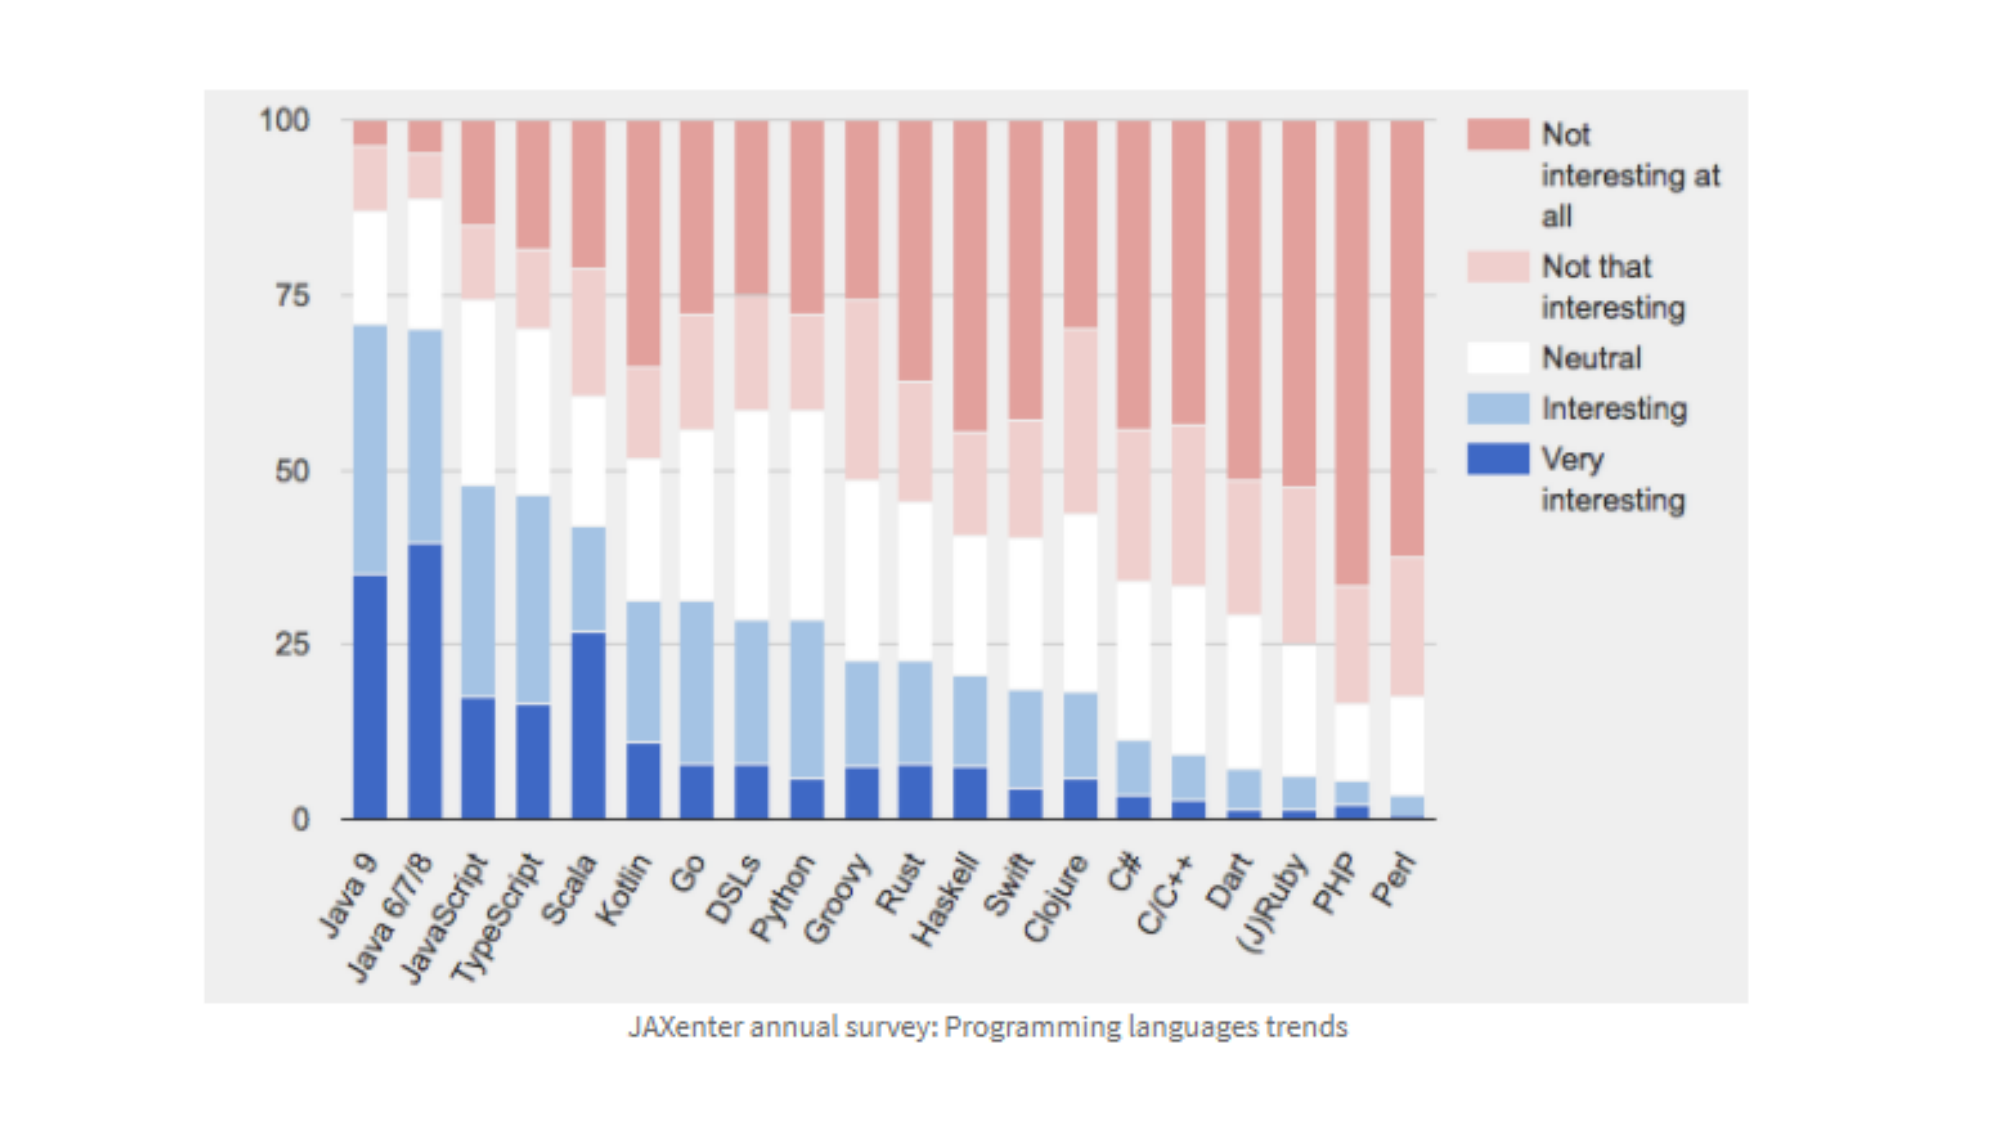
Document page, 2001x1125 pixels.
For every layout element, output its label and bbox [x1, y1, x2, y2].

list [200, 83, 1767, 1053]
